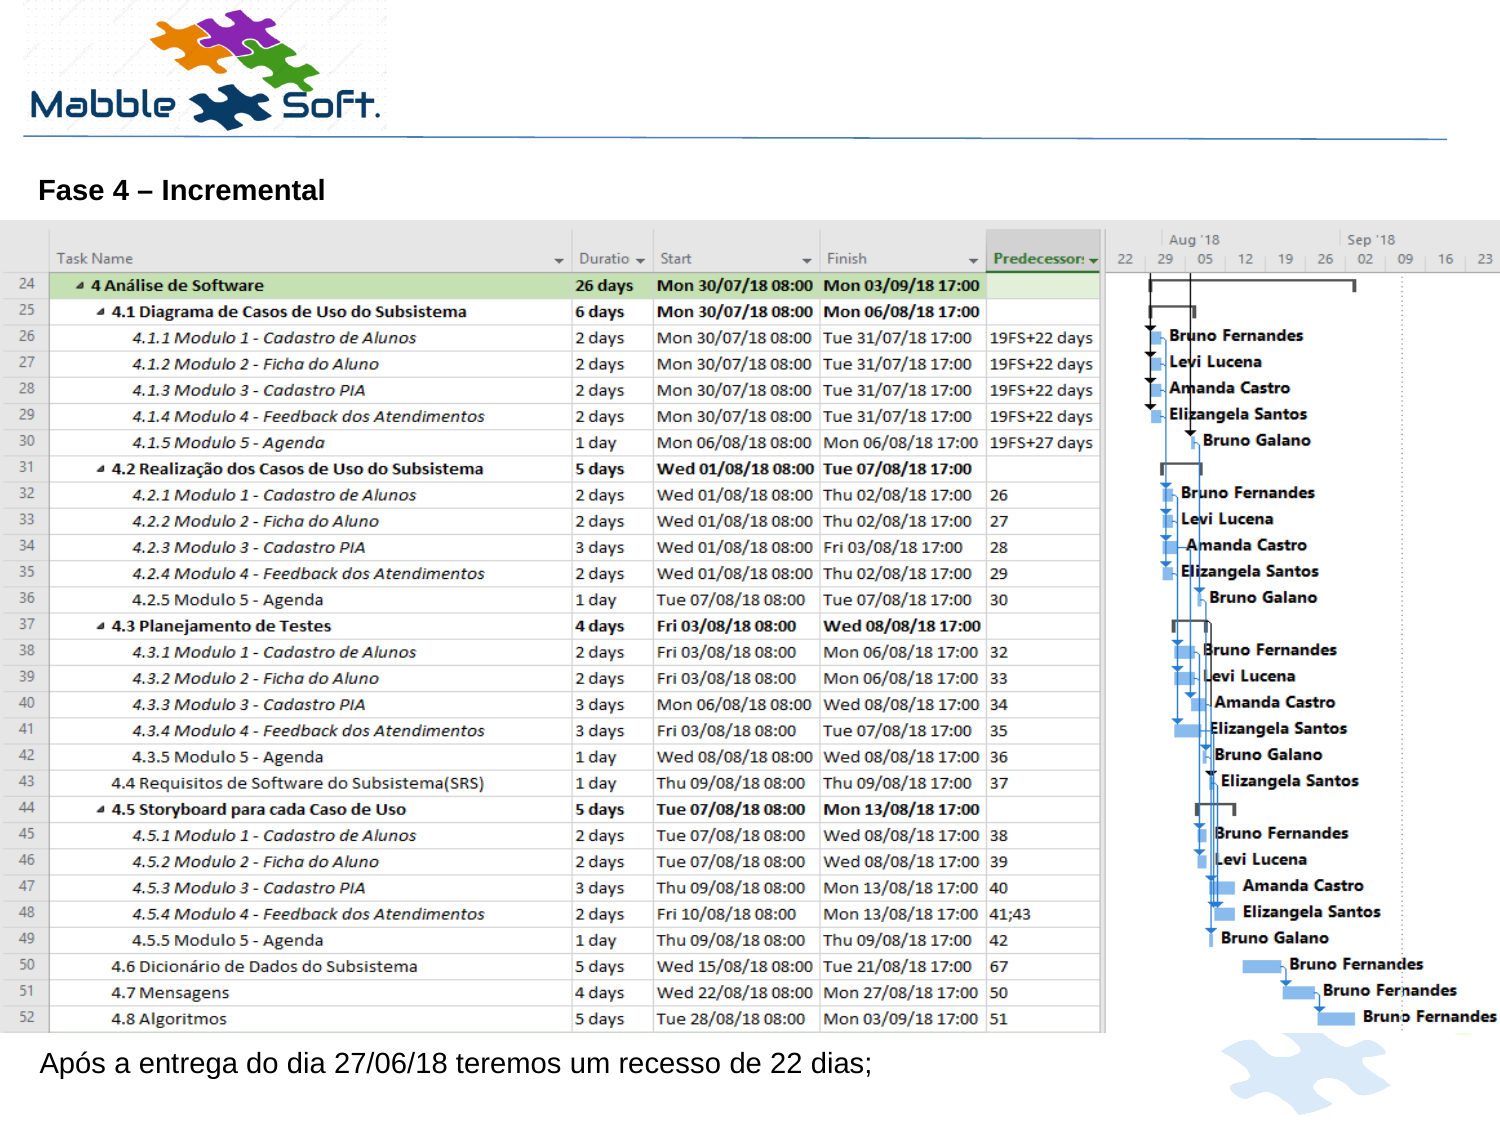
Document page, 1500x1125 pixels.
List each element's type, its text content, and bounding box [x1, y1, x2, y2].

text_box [23, 135, 1448, 140]
picture [23, 0, 387, 135]
text_box Fase 4 – Incremental [23, 163, 1202, 219]
picture [0, 220, 1500, 1125]
text_box Após a entrega do dia 27/06/18 teremos um recesso de 22 dias; [24, 1042, 1128, 1087]
